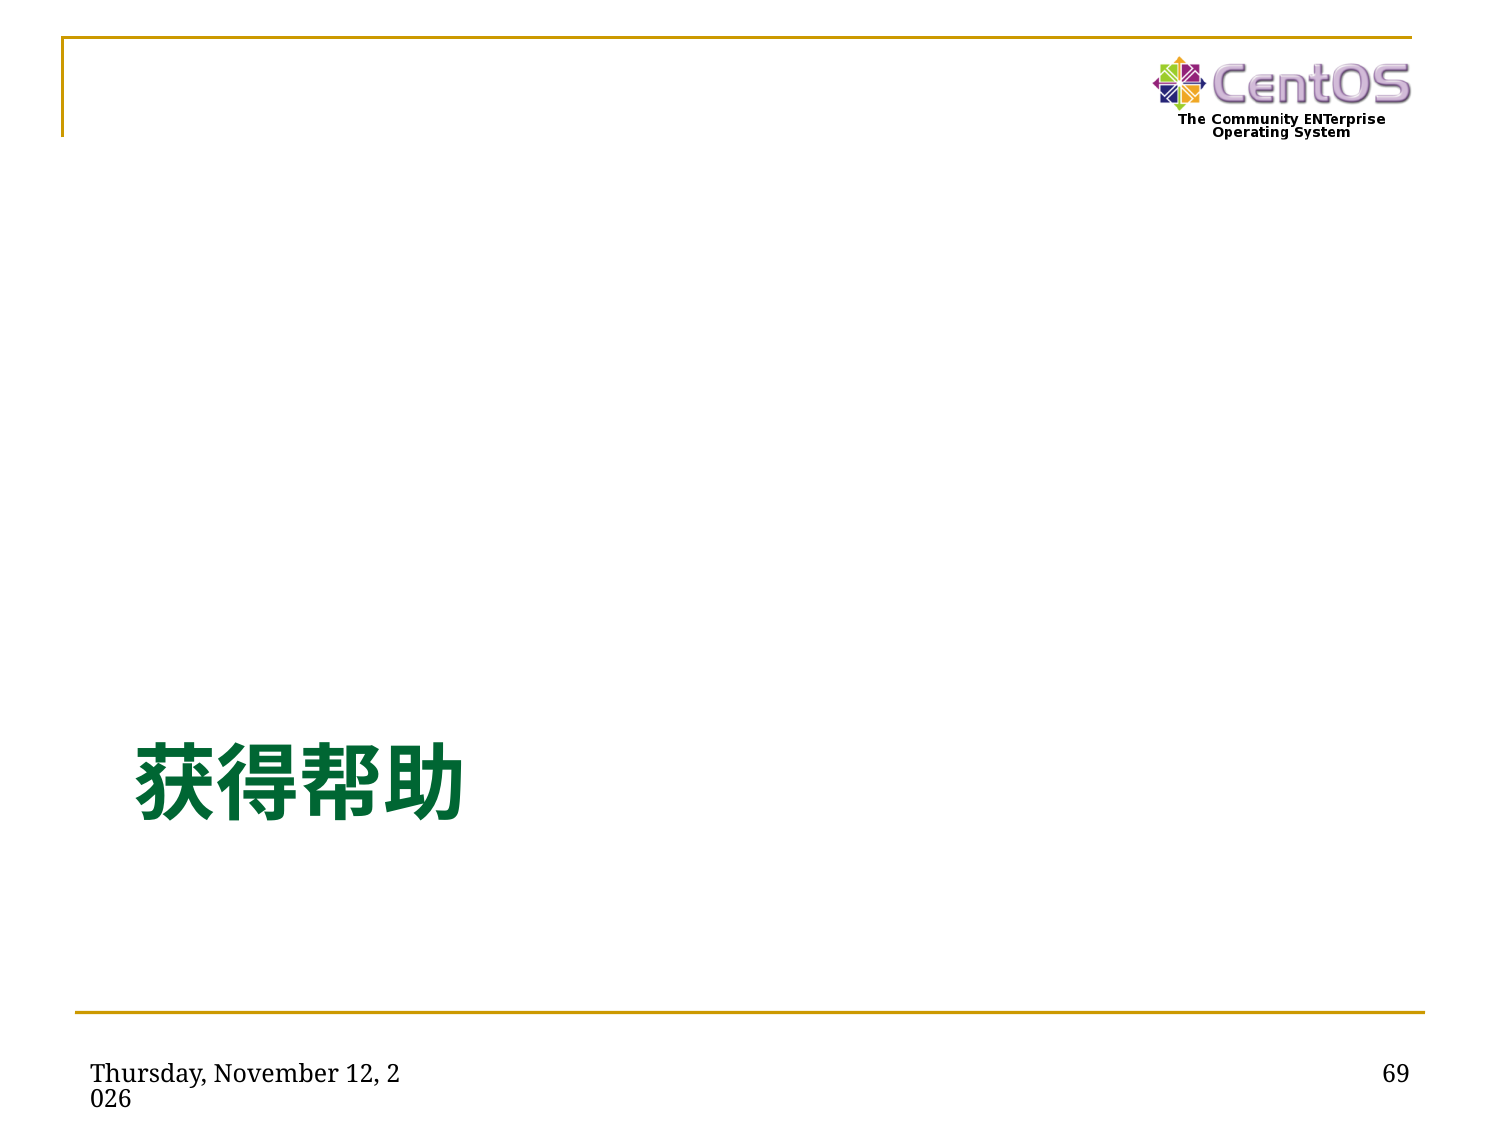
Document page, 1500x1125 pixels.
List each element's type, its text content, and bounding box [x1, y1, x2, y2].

slide_number 69 [1074, 1023, 1426, 1100]
title 获得帮助 [118, 722, 1394, 947]
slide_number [74, 1023, 426, 1100]
picture [1151, 54, 1412, 140]
footer [359, 1022, 1247, 1099]
